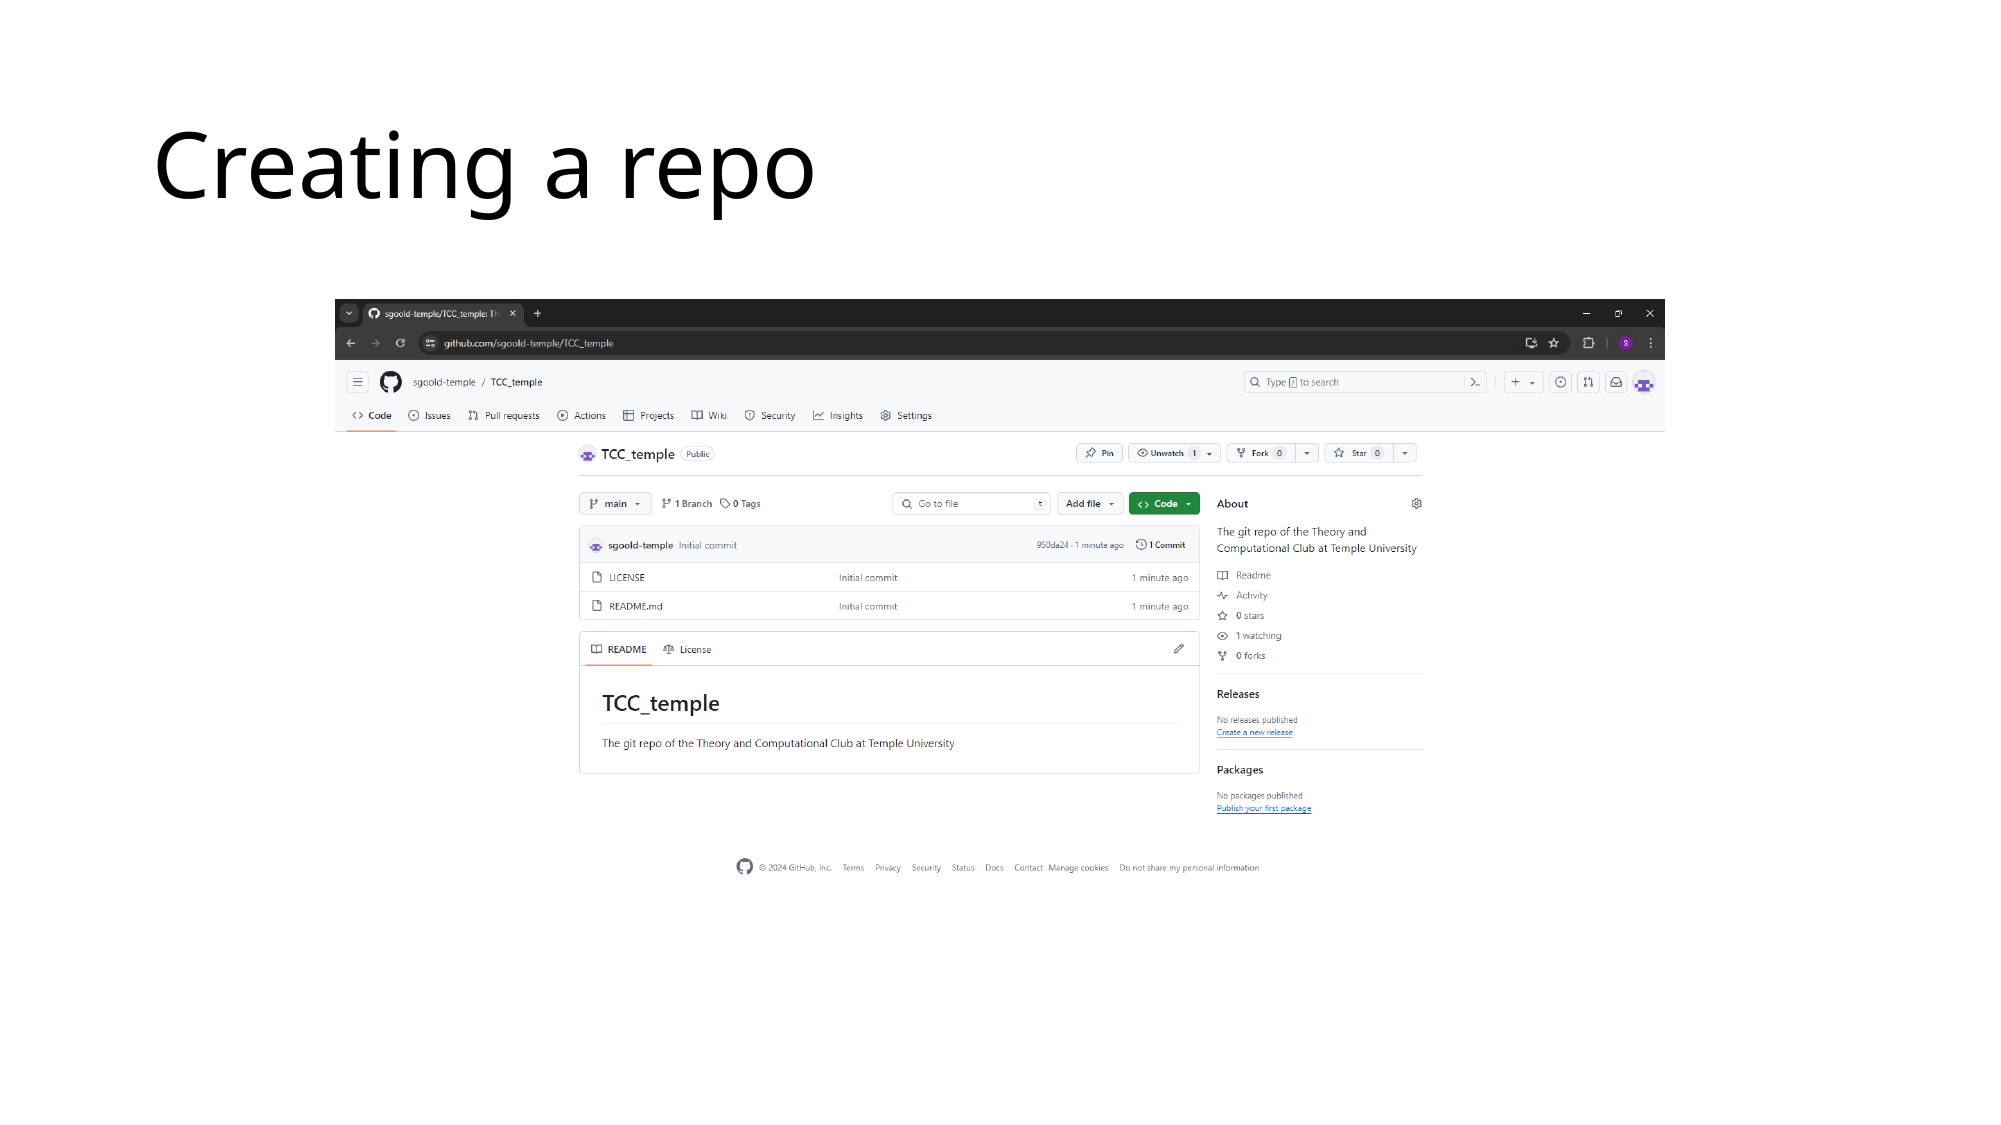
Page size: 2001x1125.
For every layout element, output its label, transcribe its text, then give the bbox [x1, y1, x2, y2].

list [334, 298, 1666, 1014]
title Creating a repo [137, 59, 1863, 278]
